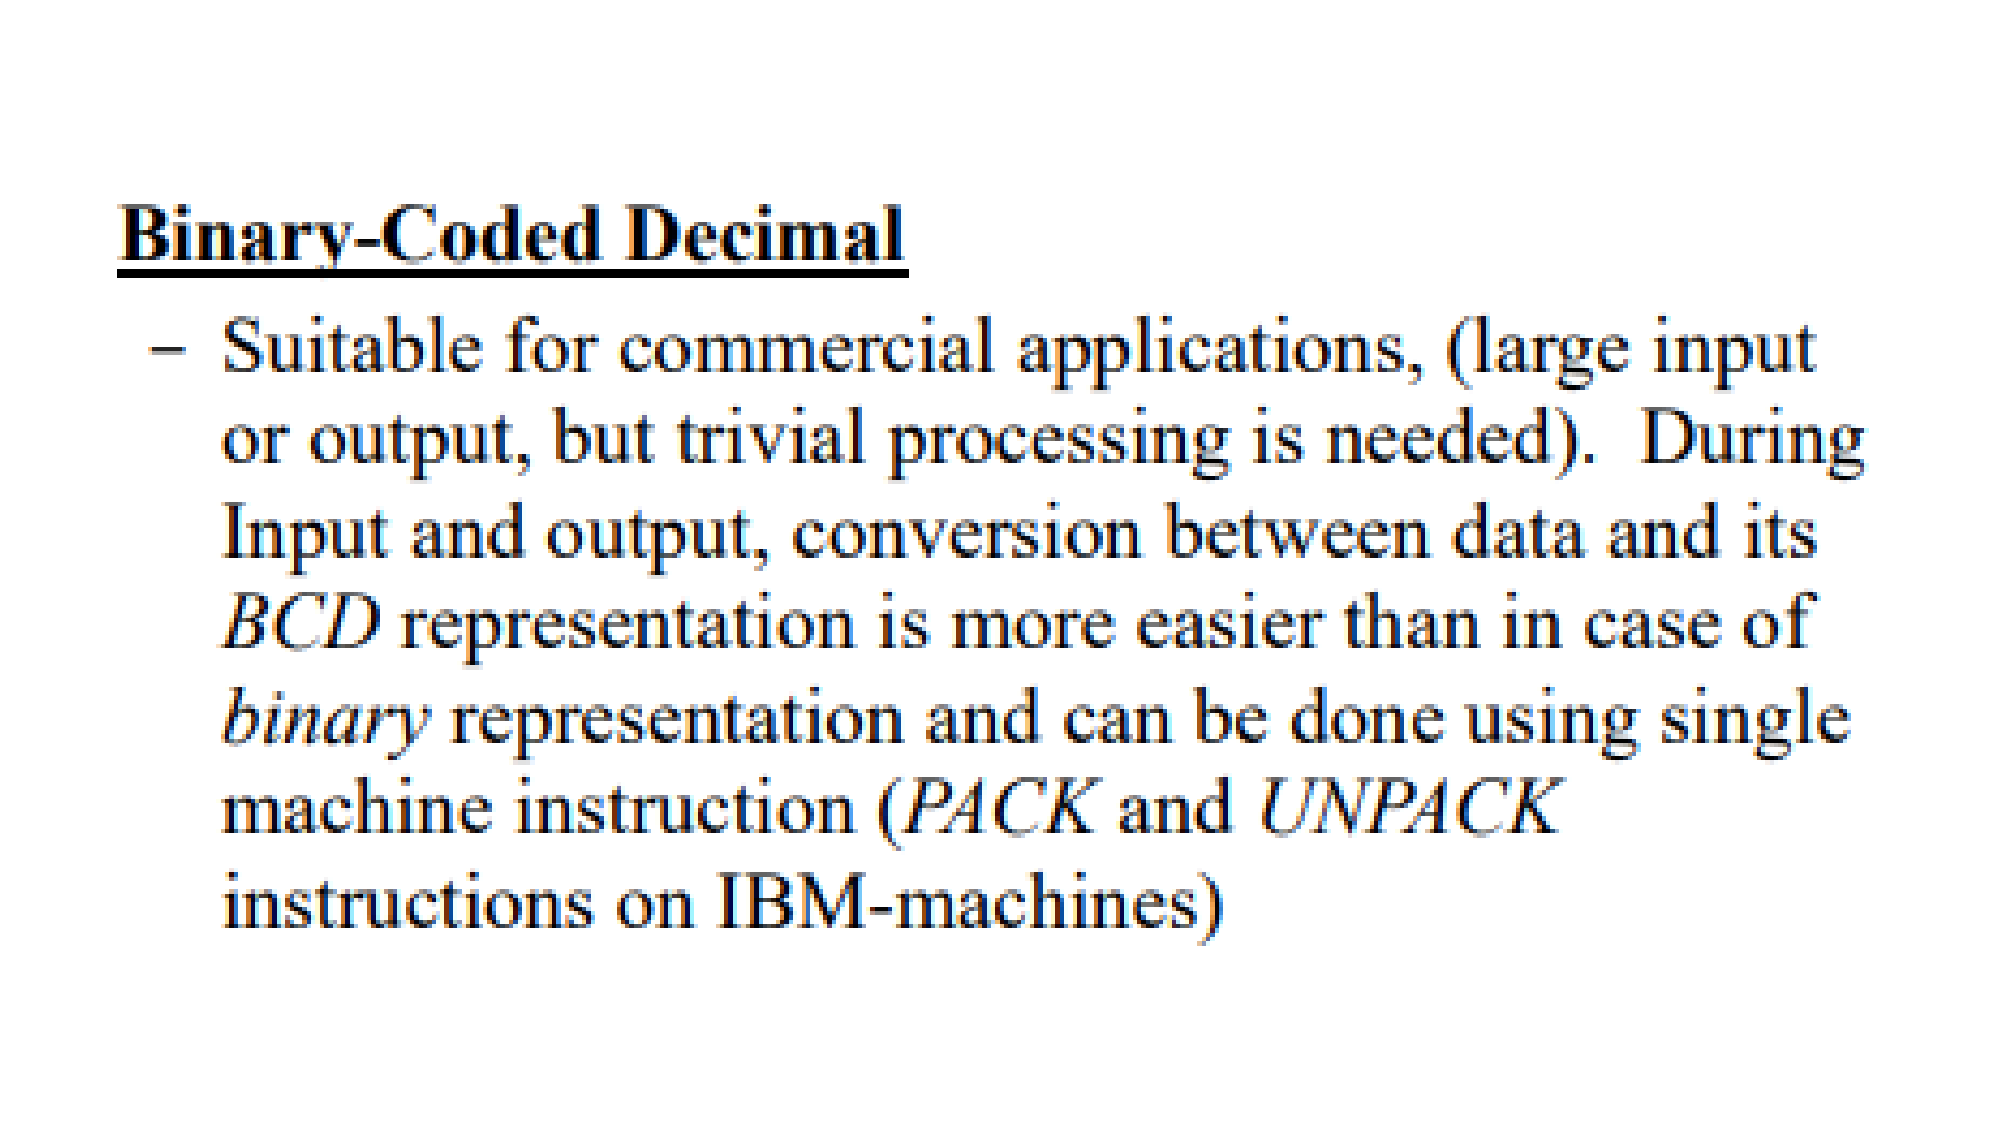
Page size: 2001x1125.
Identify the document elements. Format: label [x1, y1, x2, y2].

picture [105, 179, 1895, 946]
